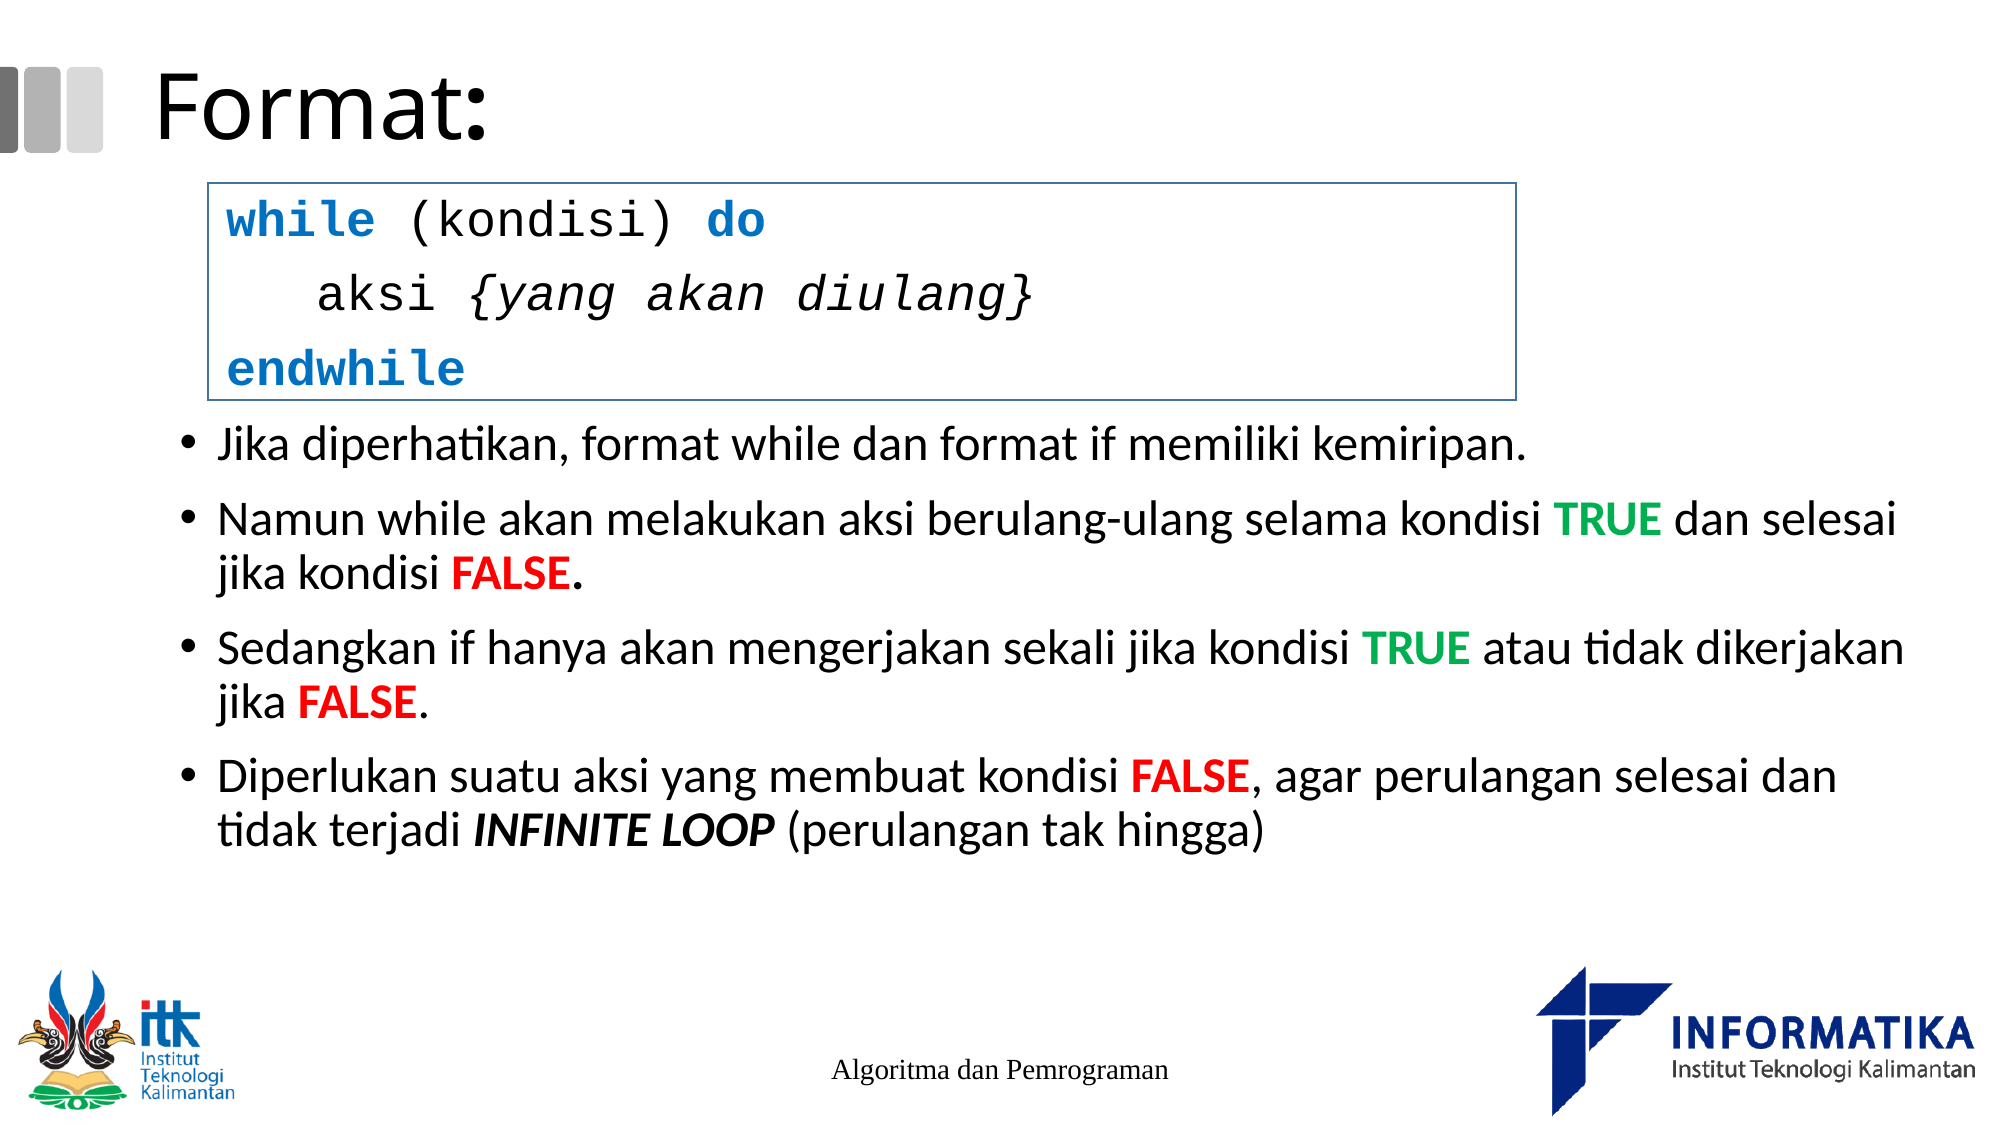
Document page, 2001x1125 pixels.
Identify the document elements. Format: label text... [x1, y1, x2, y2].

footer Algoritma dan Pemrograman [662, 1042, 1338, 1103]
list while (kondisi) do aksi {yang akan diulang} endwhile Jika diperhatikan, format while dan format if memiliki kemiripan. Namun while akan melakukan aksi berulang-ulang selama kondisi TRUE dan selesai jika kondisi FALSE. Sedangkan if hanya akan mengerjakan sekali jika kondisi TRUE atau tidak dikerjakan jika FALSE. Diperlukan suatu aksi yang membuat kondisi FALSE, agar perulangan selesai dan tidak terjadi INFINITE LOOP (perulangan tak hingga) [164, 185, 1960, 1076]
title Format: [137, 1, 1863, 219]
text_box [207, 219, 1517, 401]
picture [1534, 965, 1976, 1118]
picture [0, 935, 253, 1125]
